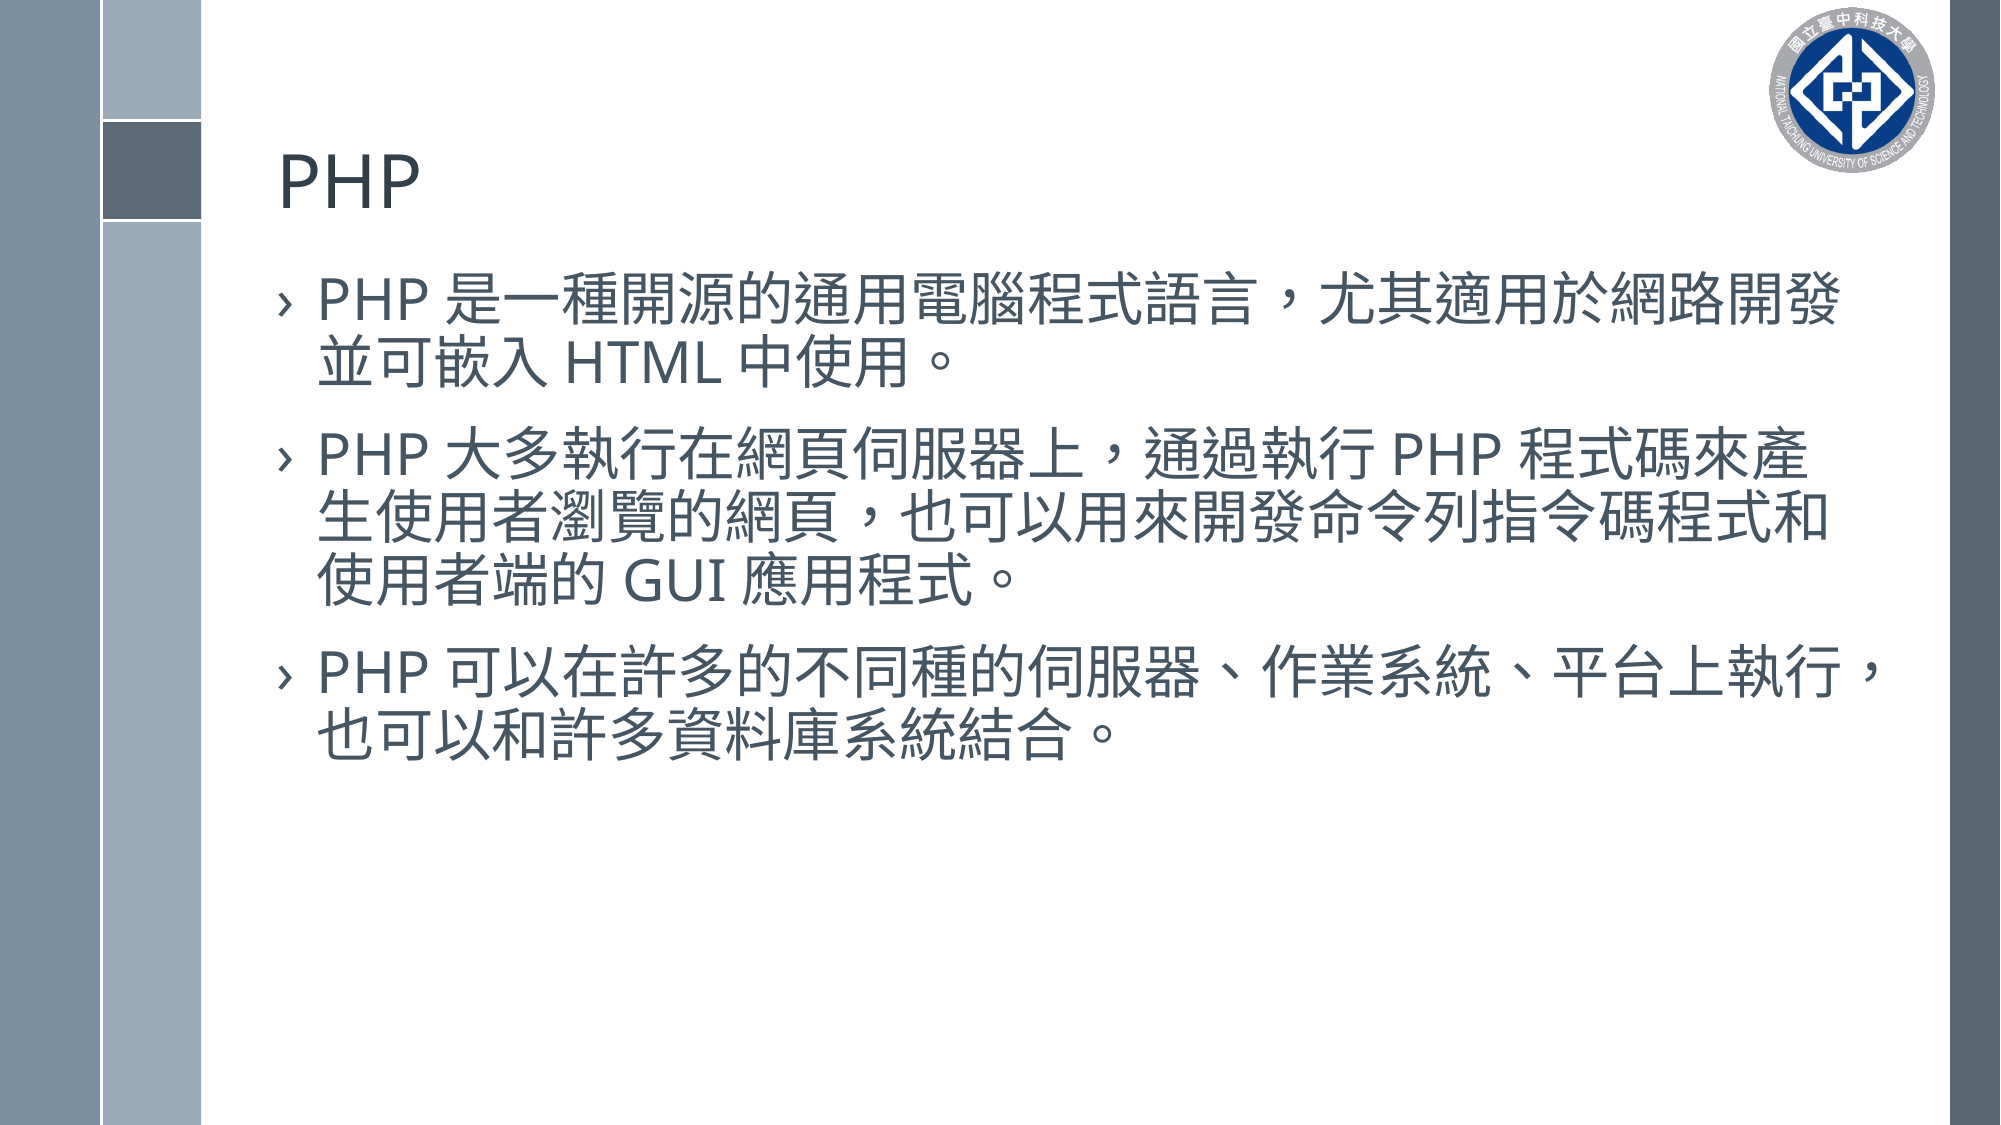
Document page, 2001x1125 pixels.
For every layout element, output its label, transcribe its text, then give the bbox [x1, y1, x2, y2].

title PHP [261, 29, 1867, 233]
picture [1769, 7, 1935, 173]
list PHP是一種開源的通用電腦程式語言，尤其適用於網路開發並可嵌入HTML中使用。 PHP大多執行在網頁伺服器上，通過執行PHP程式碼來產生使用者瀏覽的網頁，也可以用來開發命令列指令碼程式和使用者端的GUI應用程式。 PHP可以在許多的不同種的伺服器、作業系統、平台上執行，也可以和許多資料庫系統結合。 [261, 262, 1867, 1013]
